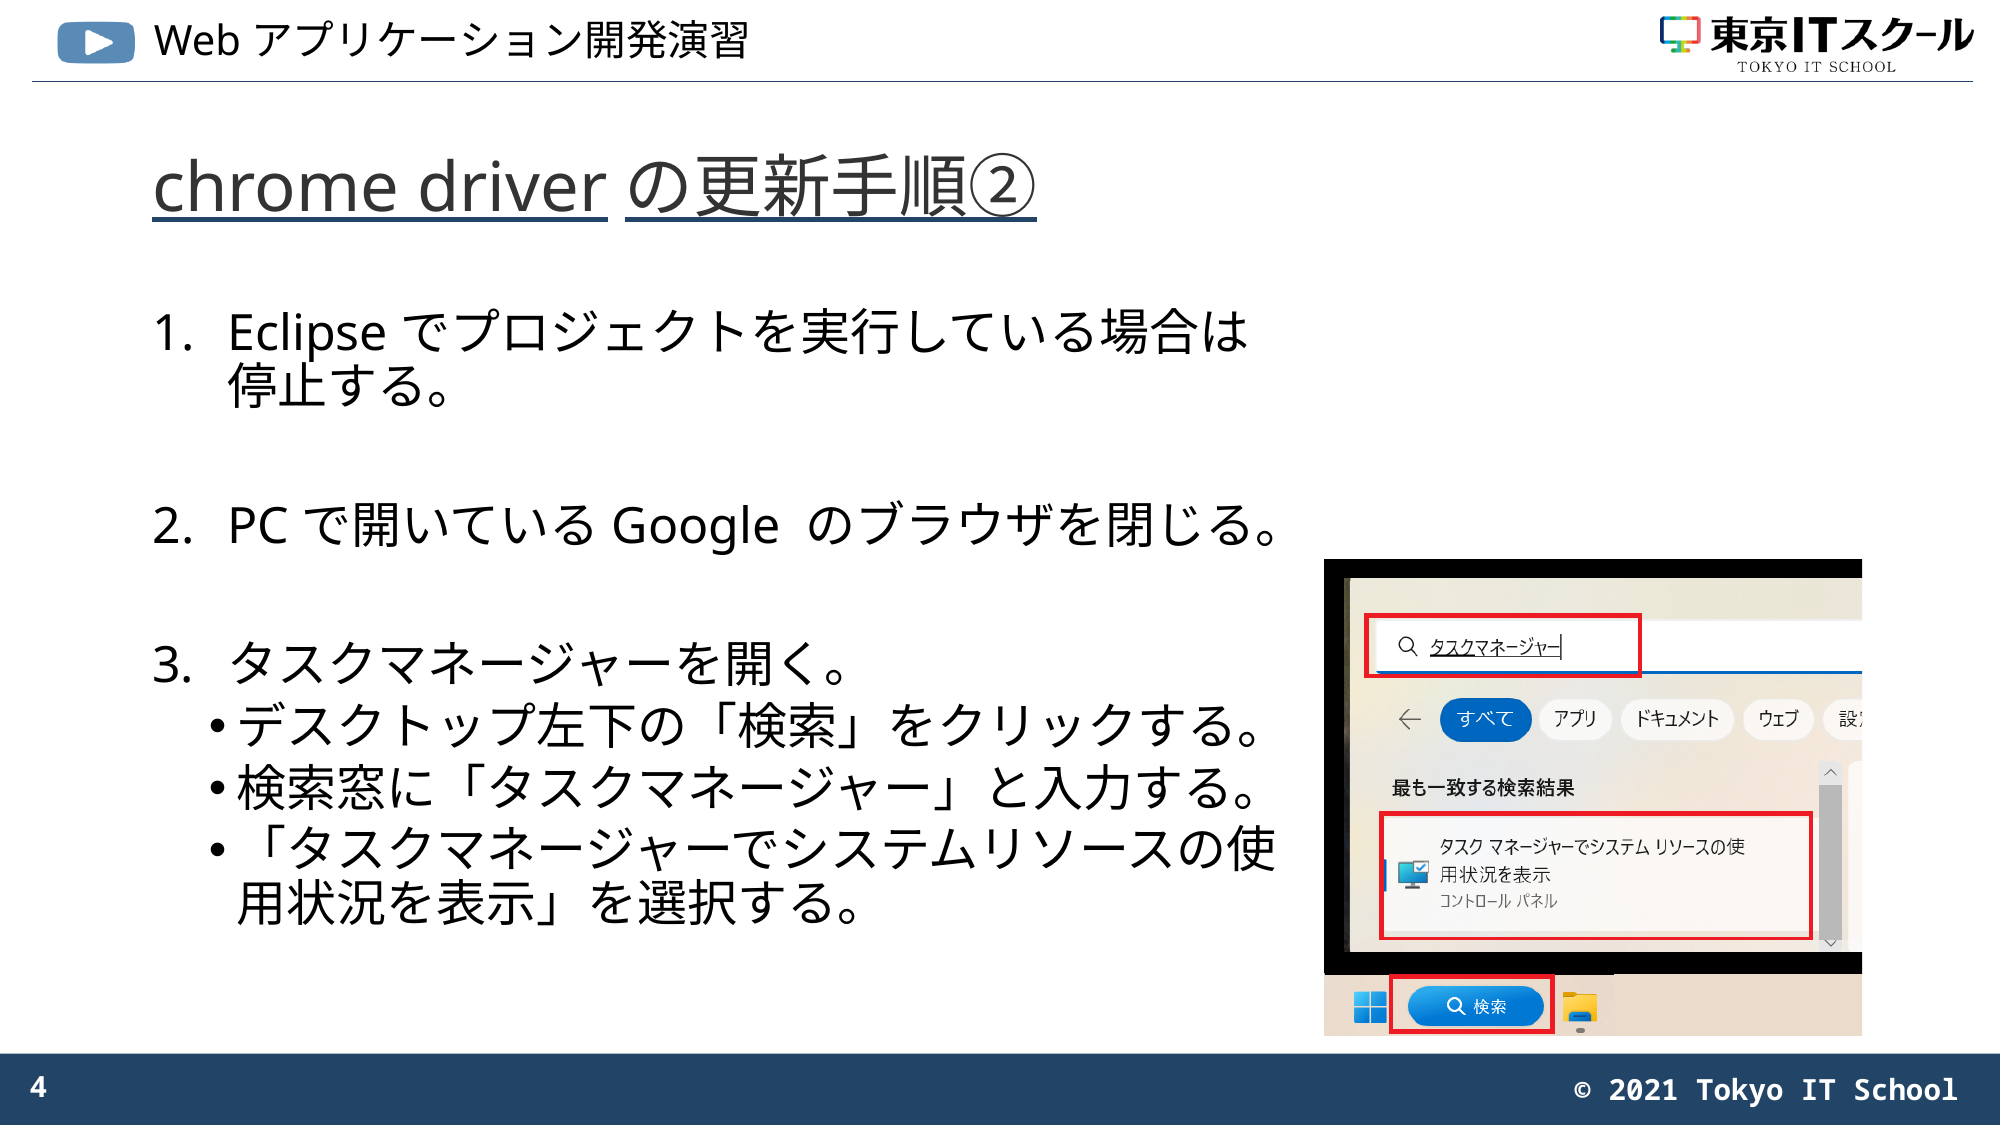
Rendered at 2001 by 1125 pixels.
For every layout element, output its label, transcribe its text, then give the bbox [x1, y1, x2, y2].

list Eclipseでプロジェクトを実行している場合は停止する。 PCで開いているGoogle のブラウザを閉じる。 タスクマネージャーを開く。 デスクトップ左下の「検索」をクリックする。 検索窓に「タスクマネージャー」と入力する。 「タスクマネージャーでシステムリソースの使用状況を表示」を選択する。 [137, 299, 1298, 1014]
slide_number 4 [15, 1058, 466, 1119]
picture [1660, 16, 1974, 72]
title chrome driverの更新手順② [137, 102, 1863, 278]
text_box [1323, 559, 1863, 1036]
text_box Webアプリケーション開発演習 [138, 0, 825, 80]
